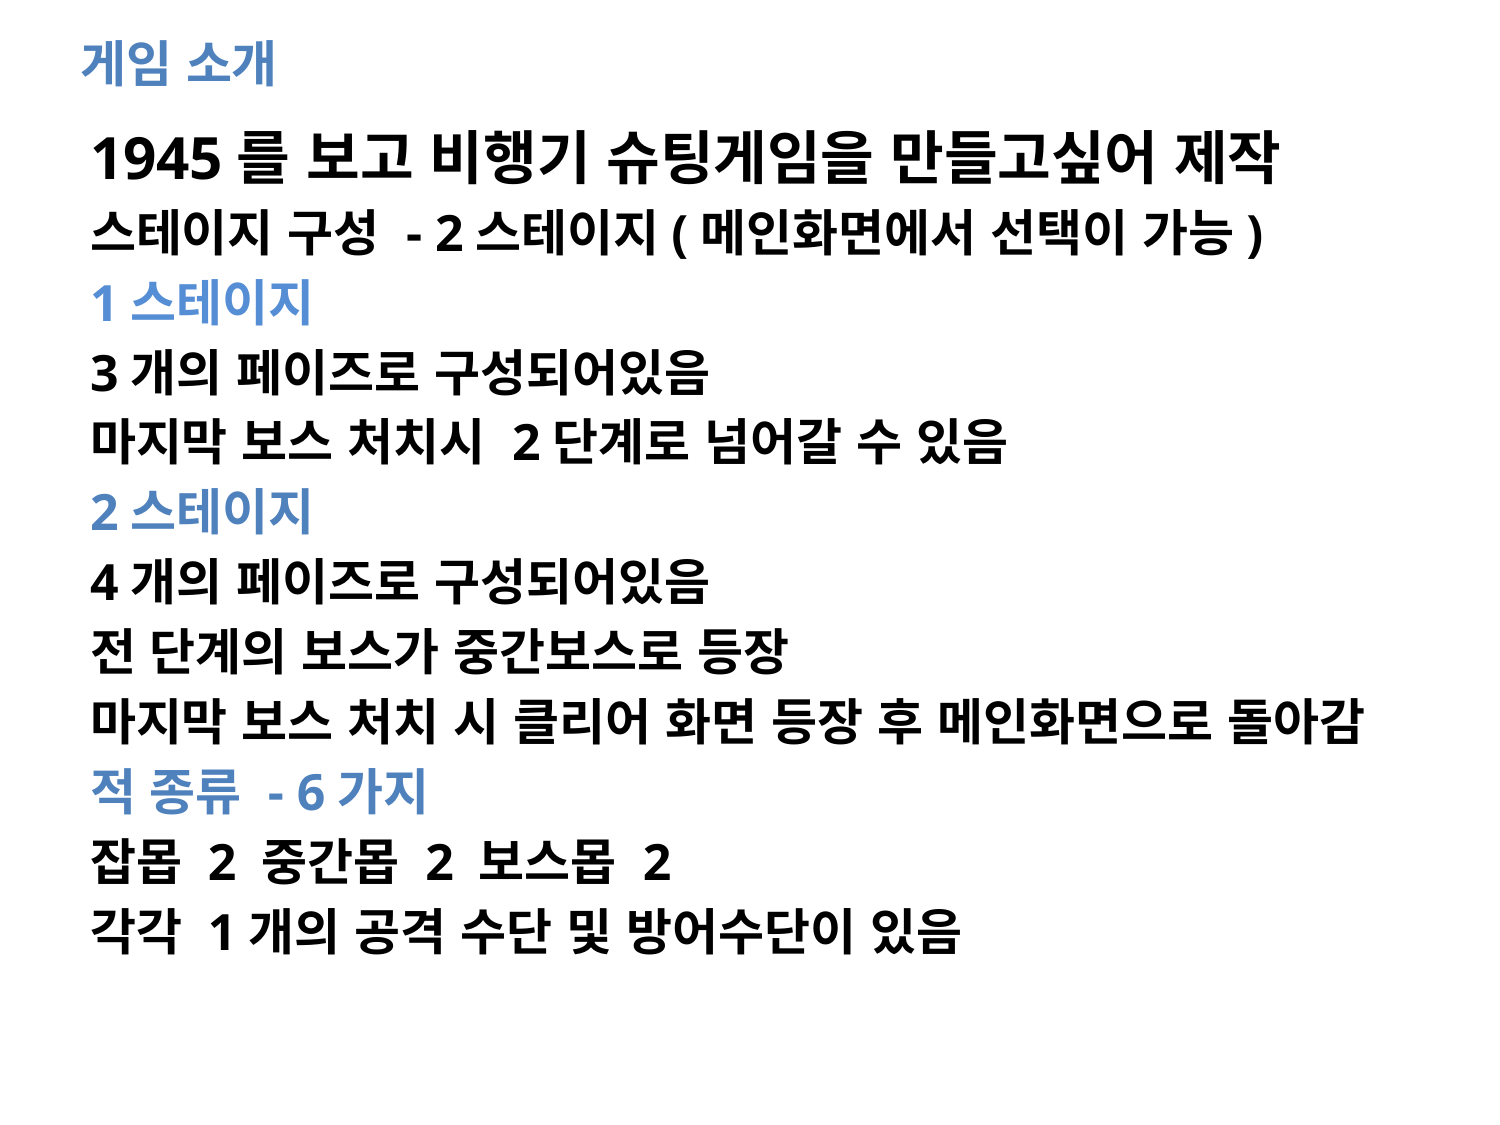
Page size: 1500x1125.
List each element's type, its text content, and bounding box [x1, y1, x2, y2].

list 1945를 보고 비행기 슈팅게임을 만들고싶어 제작 스테이지 구성 - 2스테이지(메인화면에서 선택이 가능) 1스테이지 3개의 페이즈로 구성되어있음 마지막 보스 처치시 2단계로 넘어갈 수 있음 2스테이지 4개의 페이즈로 구성되어있음 전 단계의 보스가 중간보스로 등장 마지막 보스 처치 시 클리어 화면 등장 후 메인화면으로 돌아감 적 종류 - 6가지 잡몹 2 중간몹 2 보스몹 2 각각 1개의 공격 수단 및 방어수단이 있음 [75, 113, 1425, 1094]
title 게임 소개 [64, 0, 1415, 126]
